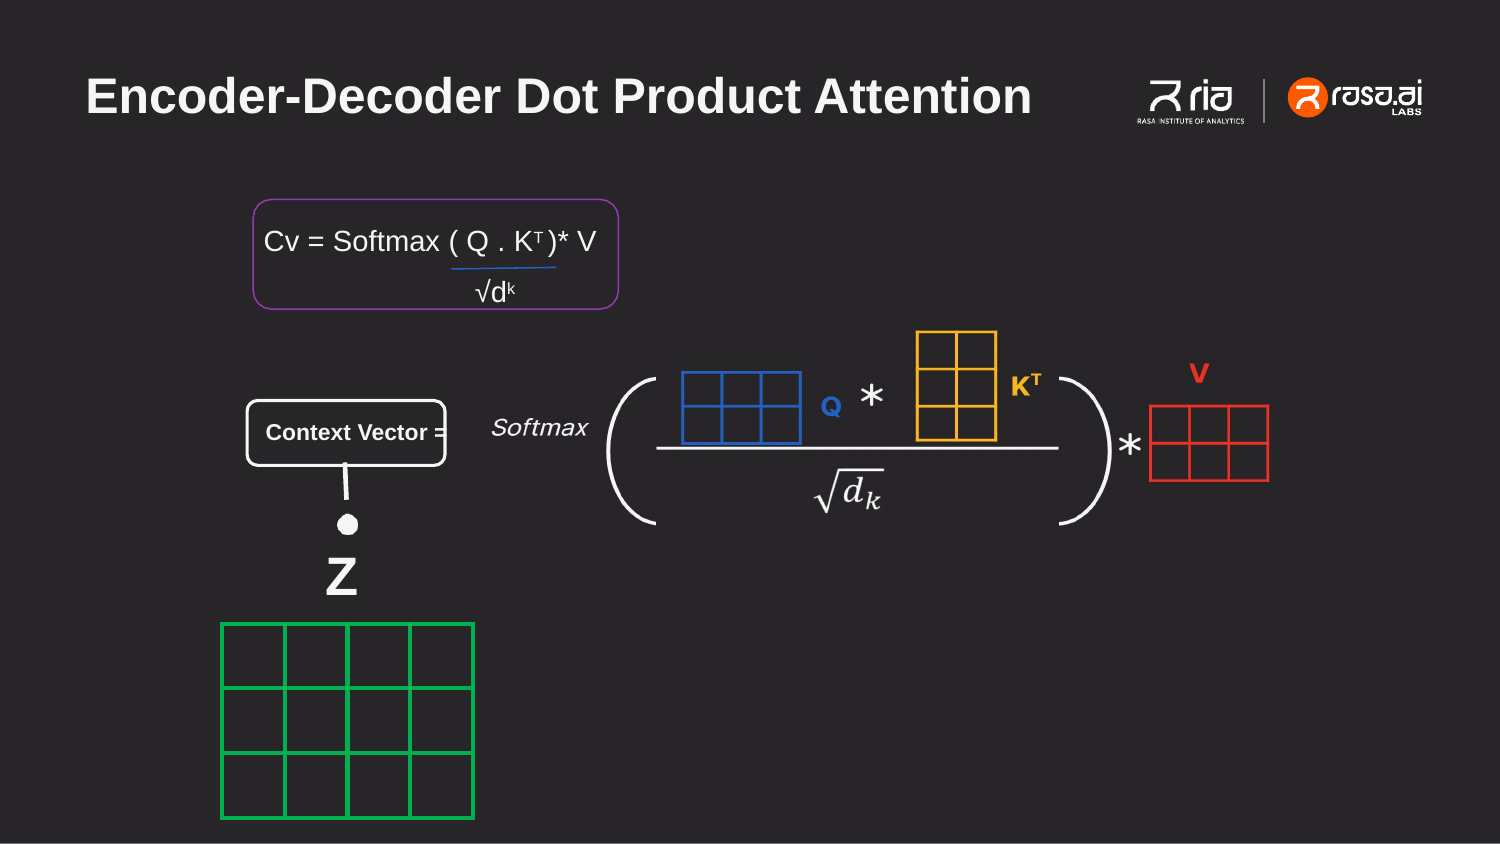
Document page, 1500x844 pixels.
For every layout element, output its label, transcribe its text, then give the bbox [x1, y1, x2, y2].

table_cell [412, 755, 471, 816]
table_header [287, 626, 345, 686]
table_cell [287, 755, 345, 816]
table_cell [412, 690, 471, 751]
table_header [224, 626, 283, 686]
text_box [245, 398, 447, 536]
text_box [450, 266, 1287, 562]
table_cell [224, 690, 283, 751]
table_header [350, 626, 408, 686]
title Encoder-Decoder Dot Product Attention [83, 61, 1312, 205]
table_cell [224, 755, 283, 816]
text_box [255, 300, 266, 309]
text_box [253, 199, 619, 310]
table_cell [287, 690, 345, 751]
text_box Z [323, 544, 364, 607]
table_cell [350, 755, 408, 816]
table_cell [350, 690, 408, 751]
table_header [412, 626, 471, 686]
